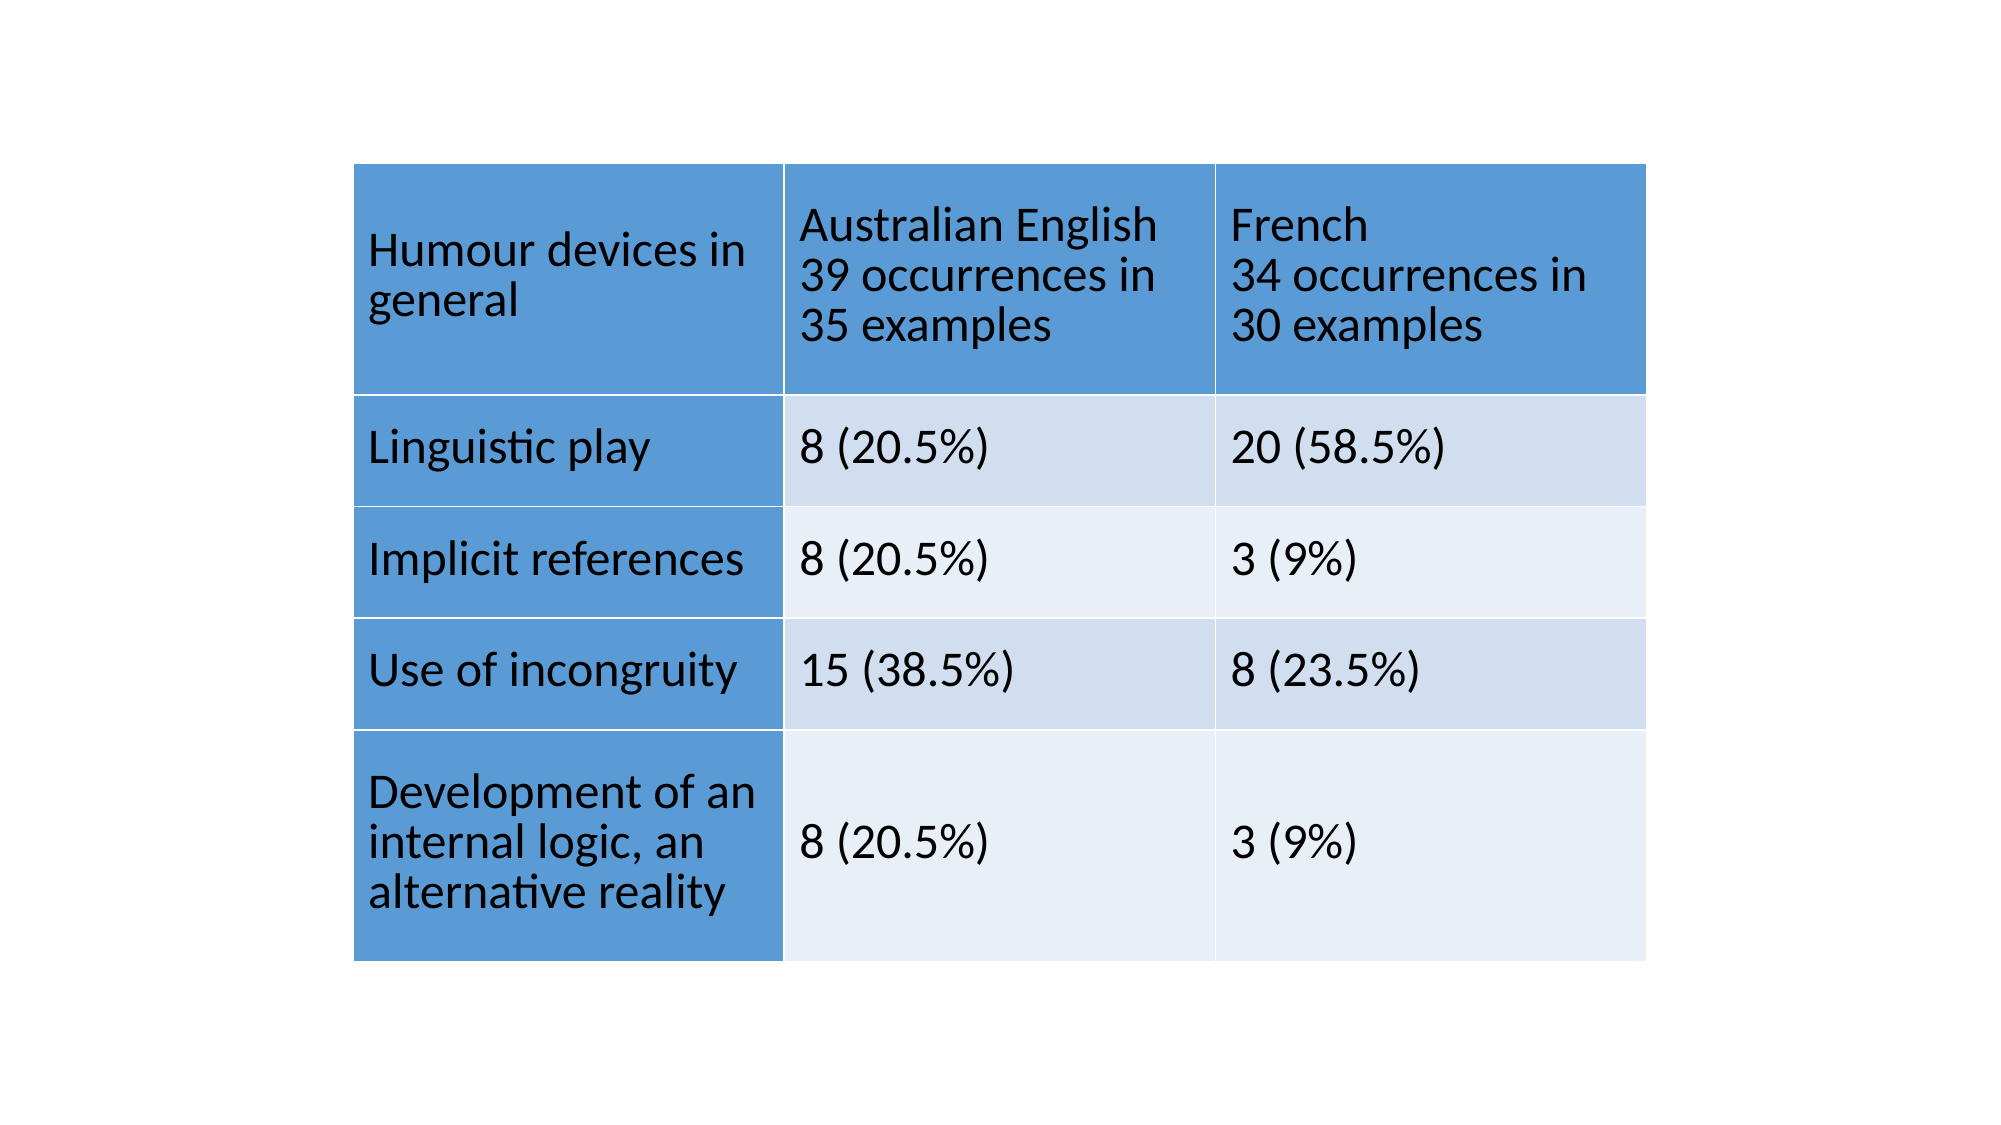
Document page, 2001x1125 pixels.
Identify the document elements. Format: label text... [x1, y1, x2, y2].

table_header Humour devices in general [354, 164, 783, 394]
table_cell 3 (9%) [1216, 507, 1646, 617]
table_header Australian English 39 occurrences in 35 examples [785, 164, 1215, 394]
table_header French 34 occurrences in 30 examples [1216, 164, 1646, 394]
table_cell Use of incongruity [354, 619, 783, 729]
table_cell 8 (20.5%) [785, 396, 1215, 506]
table_cell Development of an internal logic, an alternative reality [354, 731, 783, 961]
table_cell Linguistic play [354, 396, 783, 506]
table_cell 8 (23.5%) [1216, 619, 1646, 729]
table_cell 8 (20.5%) [785, 507, 1215, 617]
table_cell 8 (20.5%) [785, 731, 1215, 961]
table_cell 3 (9%) [1216, 731, 1646, 961]
table_cell 20 (58.5%) [1216, 396, 1646, 506]
table_cell Implicit references [354, 507, 783, 617]
table_cell 15 (38.5%) [785, 619, 1215, 729]
